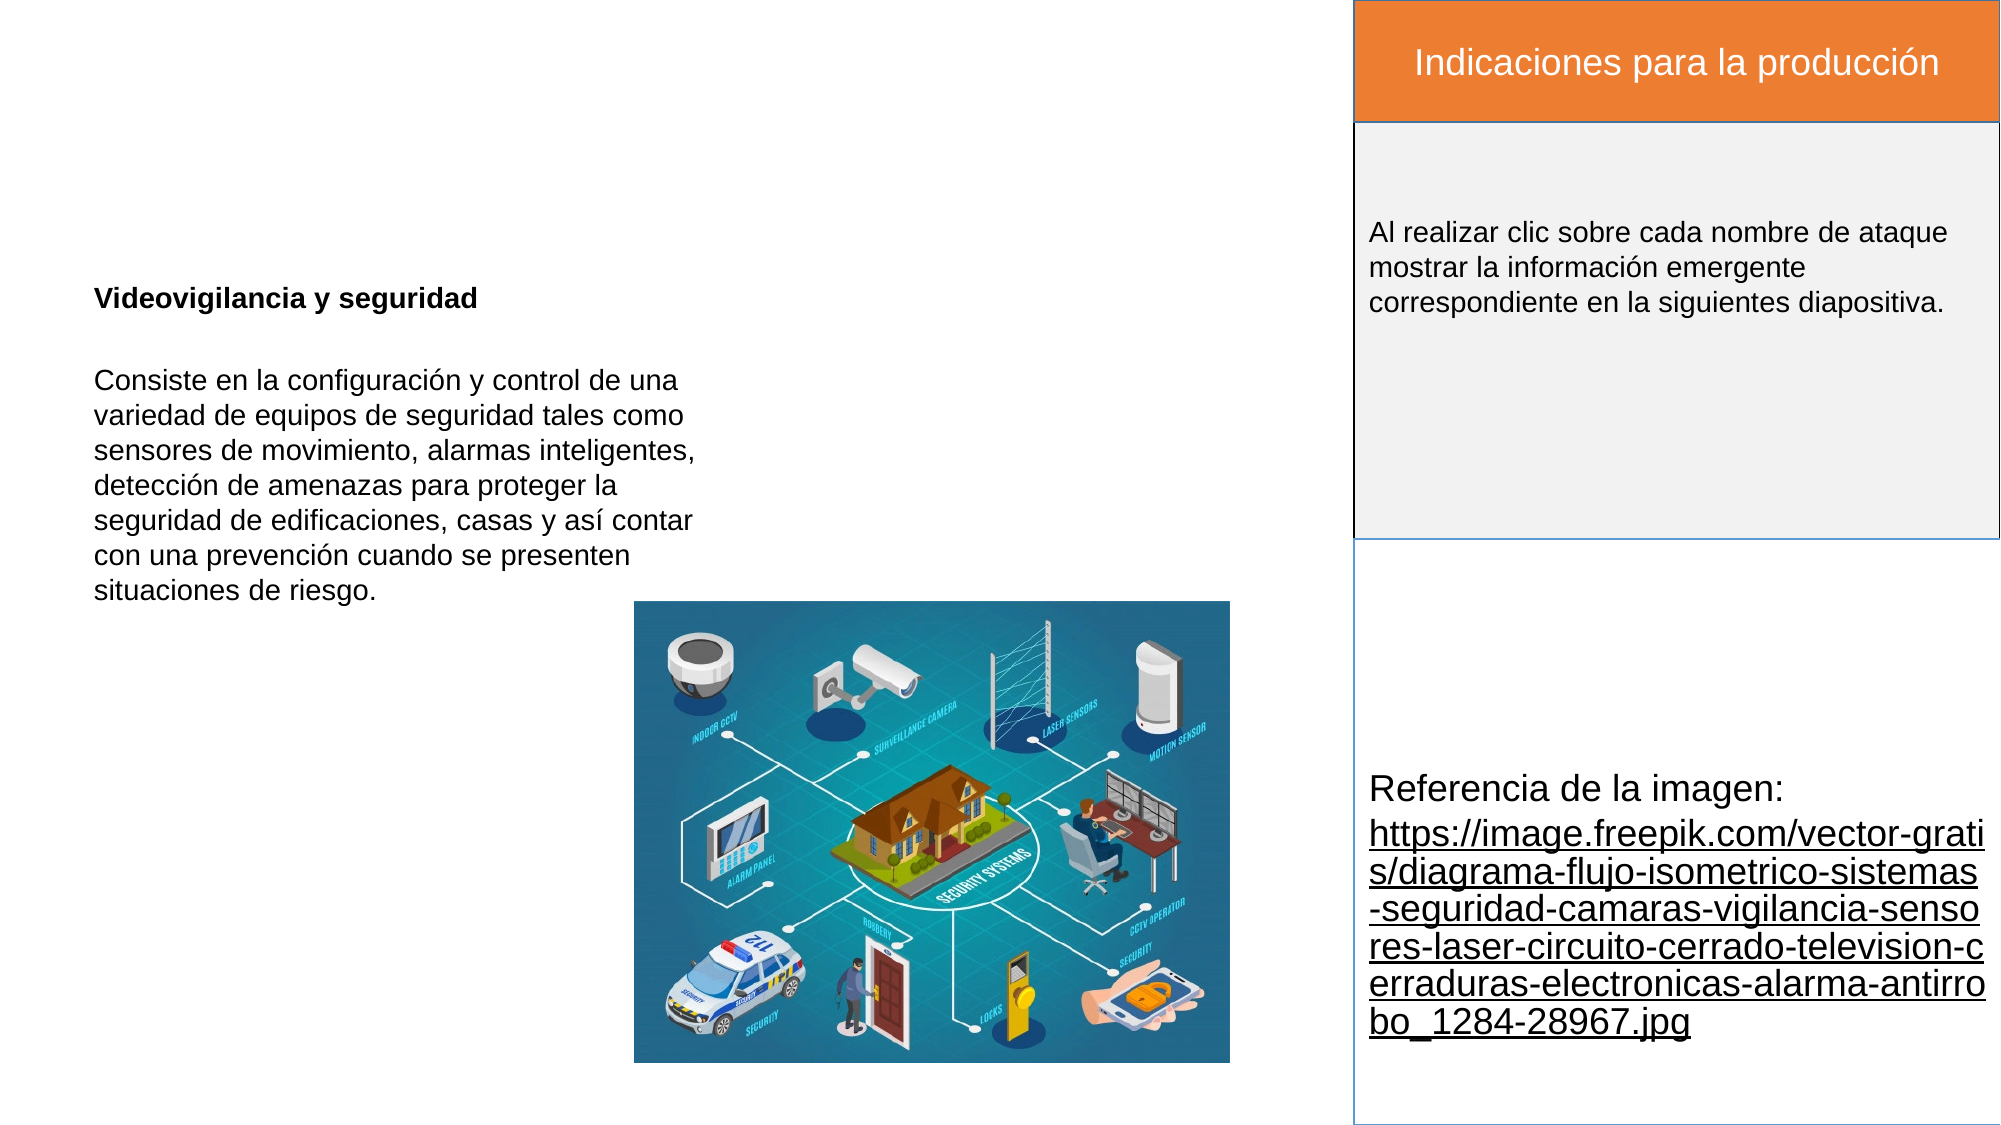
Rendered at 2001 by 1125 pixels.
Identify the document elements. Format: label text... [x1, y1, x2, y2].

text_box Al realizar clic sobre cada nombre de ataque mostrar la información emergente correspondiente en la siguientes diapositiva. [1353, 206, 2000, 538]
picture [634, 601, 1231, 1063]
text_box Indicaciones para la producción [1353, 0, 2000, 122]
text_box Videovigilancia y seguridad Consiste en la configuración y control de una variedad de equipos de seguridad tales como sensores de movimiento, alarmas inteligentes, detección de amenazas para proteger la seguridad de edificaciones, casas y así contar con una prevención cuando se presenten situaciones de riesgo. [78, 267, 764, 614]
text_box [1353, 122, 2000, 206]
text_box Referencia de la imagen: https://image.freepik.com/vector-gratis/diagrama-flujo-isometrico-sistemas-seguridad-camaras-vigilancia-sensores-laser-circuito-cerrado-television-cerraduras-electronicas-alarma-antirrobo_1284-28967.jpg [1353, 538, 2000, 1125]
